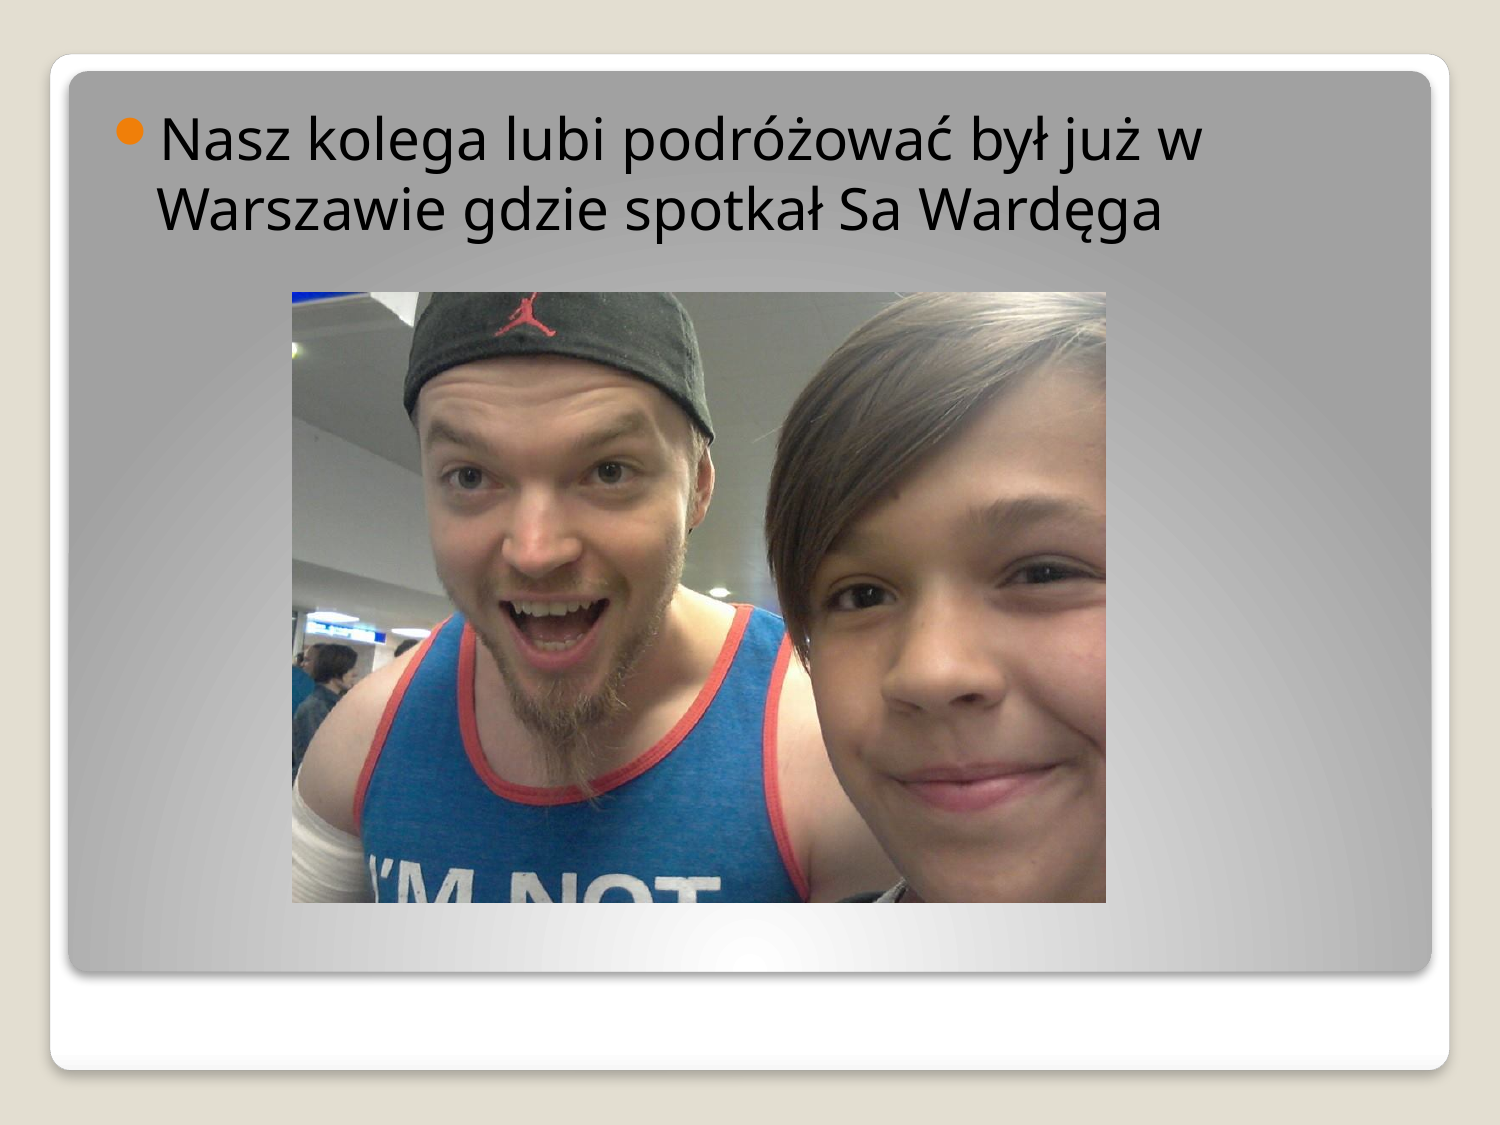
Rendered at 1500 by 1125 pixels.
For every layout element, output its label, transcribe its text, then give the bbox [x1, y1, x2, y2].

picture [292, 292, 1106, 903]
list Nasz kolega lubi podróżować był już w Warszawie gdzie spotkał Sa Wardęga [82, 86, 1425, 774]
